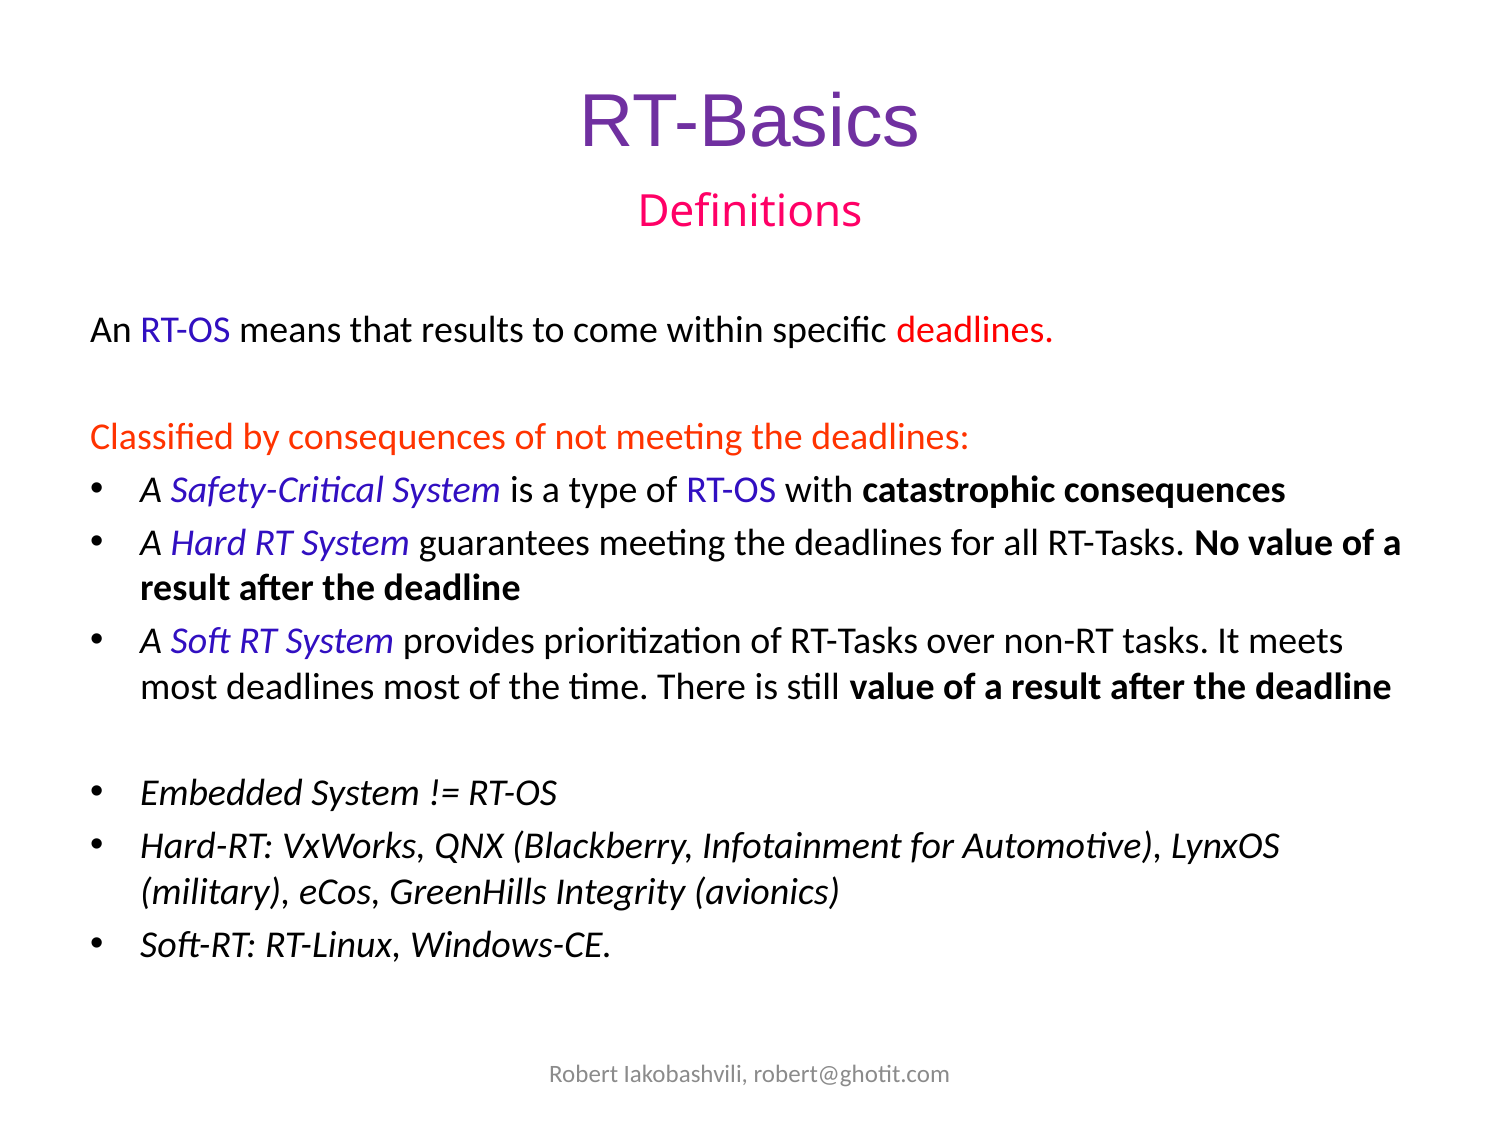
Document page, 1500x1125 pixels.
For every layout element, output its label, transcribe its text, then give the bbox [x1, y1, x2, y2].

list Definitions An RT-OS means that results to come within specific deadlines. Classified by consequences of not meeting the deadlines: A Safety-Critical System is a type of RT-OS with catastrophic consequences A Hard RT System guarantees meeting the deadlines for all RT-Tasks. No value of a result after the deadline A Soft RT System provides prioritization of RT-Tasks over non-RT tasks. It meets most deadlines most of the time. There is still value of a result after the deadline Embedded System != RT-OS Hard-RT: VxWorks, QNX (Blackberry, Infotainment for Automotive), LynxOS (military), eCos, GreenHills Integrity (avionics) Soft-RT: RT-Linux, Windows-CE. [75, 174, 1425, 1025]
footer Robert Iakobashvili, robert@ghotit.com [512, 1042, 988, 1103]
title RT-Basics [75, 45, 1425, 174]
